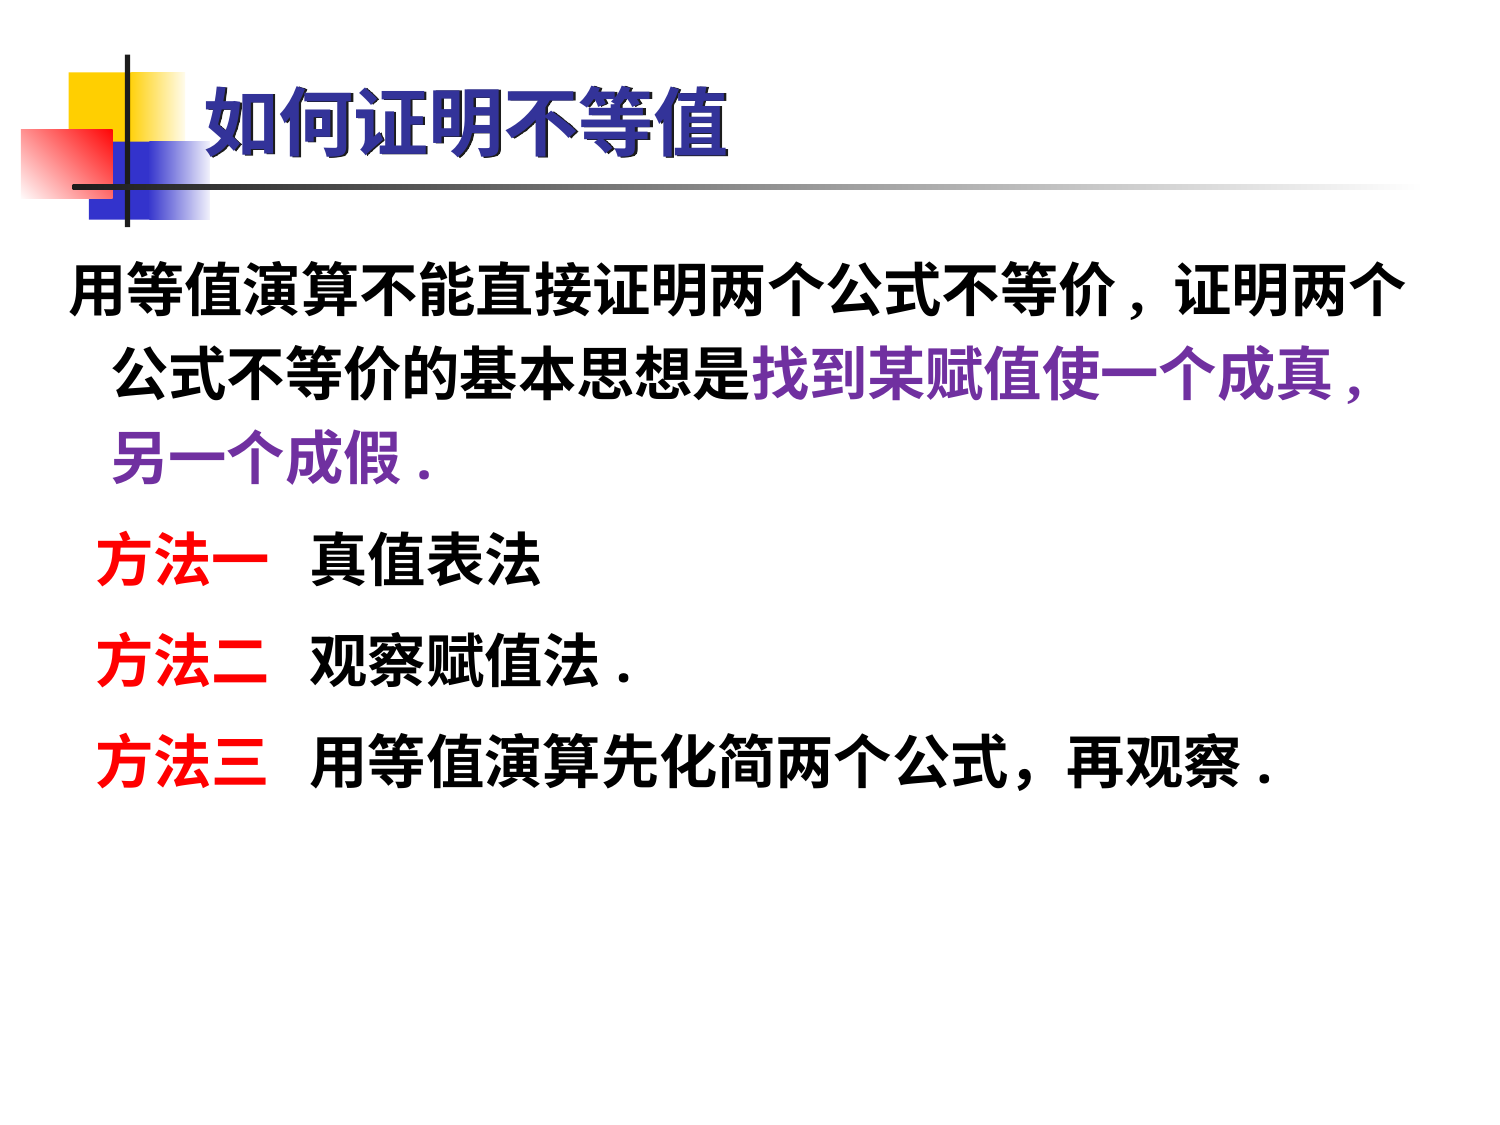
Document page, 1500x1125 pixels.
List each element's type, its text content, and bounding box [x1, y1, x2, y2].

title 如何证明不等值 [188, 11, 1468, 173]
list 用等值演算不能直接证明两个公式不等价, 证明两个公式不等价的基本思想是找到某赋值使一个成真,另一个成假. 方法一 真值表法 方法二 观察赋值法. 方法三 用等值演算先化简两个公式，再观察. [53, 231, 1447, 1094]
